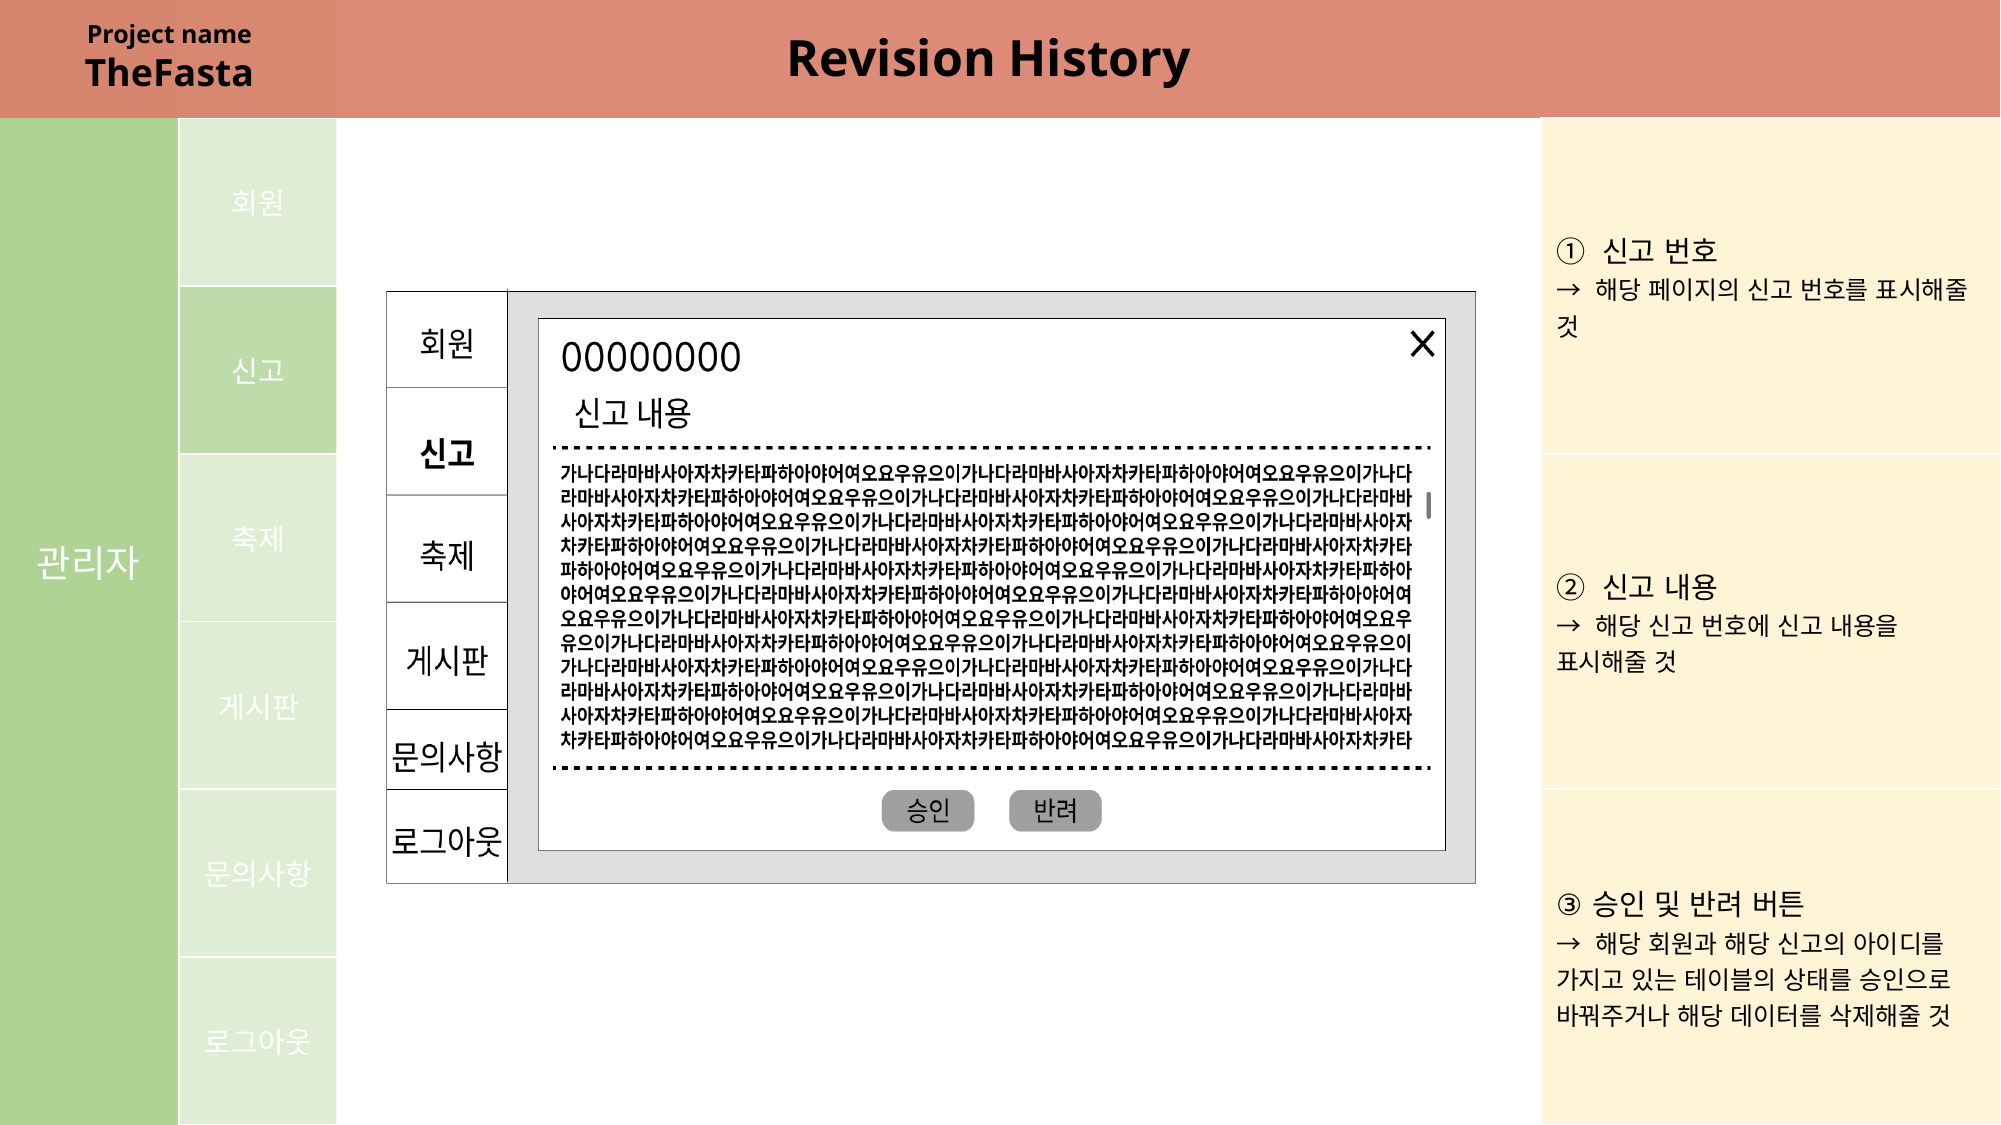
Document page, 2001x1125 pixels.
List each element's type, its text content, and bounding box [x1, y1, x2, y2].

table_cell ② 신고 내용 → 해당 신고 번호에 신고 내용을 표시해줄 것 [1542, 455, 2000, 788]
table_cell 로그아웃 [180, 958, 338, 1124]
table_cell 승인 및 반려 버튼 → 해당 회원과 해당 신고의 아이디를 가지고 있는 테이블의 상태를 승인으로 바꿔주거나 해당 데이터를 삭제해줄 것 [1542, 790, 2000, 1124]
picture [350, 264, 1512, 910]
table_cell 축제 [180, 455, 338, 621]
text_box 관리자 [0, 119, 178, 1125]
table_cell 신고 [180, 287, 338, 453]
table_header ① 신고 번호 → 해당 페이지의 신고 번호를 표시해줄 것 [1542, 119, 2000, 453]
table_cell 문의사항 [180, 790, 338, 956]
table_cell 게시판 [180, 622, 338, 788]
text_box Project name TheFasta [69, 11, 270, 102]
text_box Revision History [772, 19, 1219, 94]
table_header 회원 [180, 119, 338, 285]
text_box [0, 0, 2000, 119]
